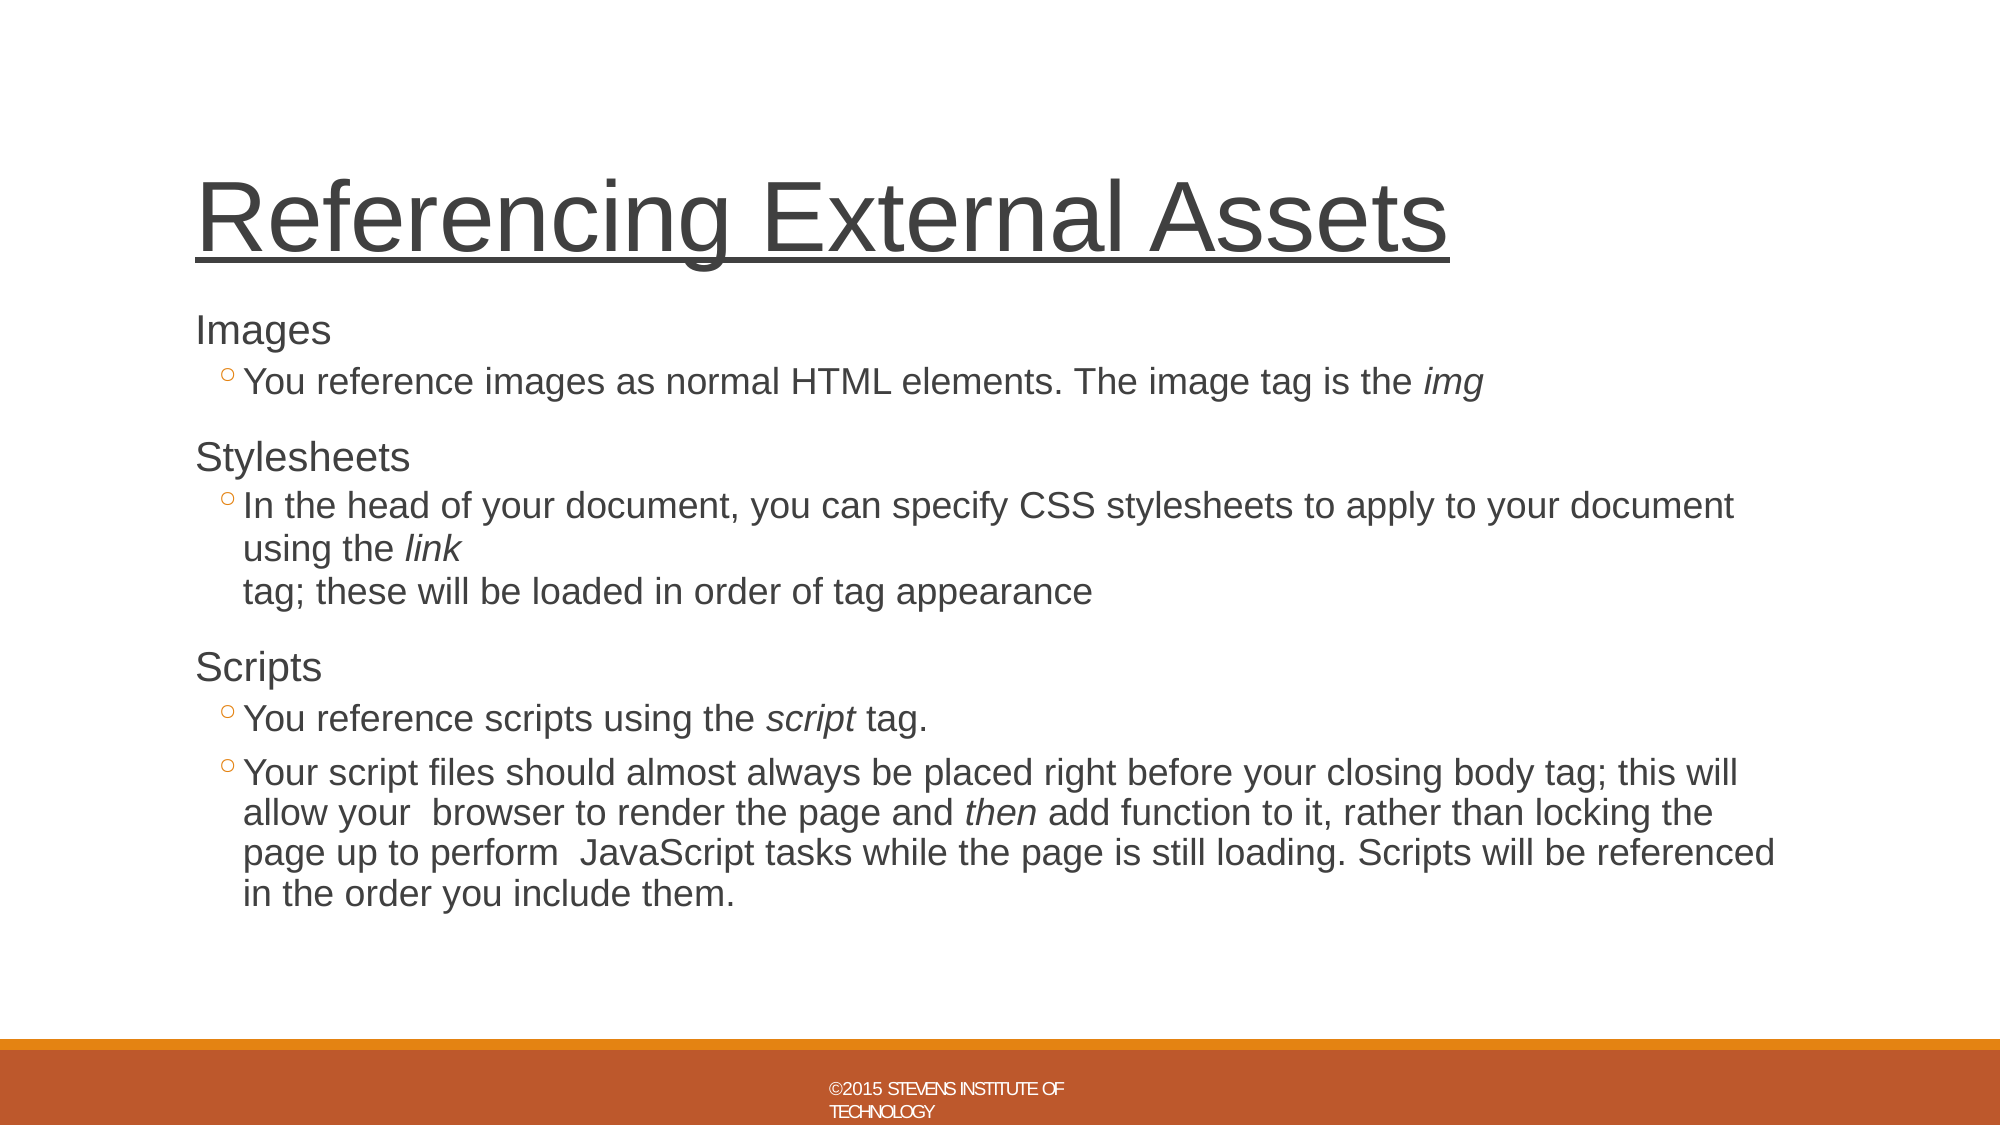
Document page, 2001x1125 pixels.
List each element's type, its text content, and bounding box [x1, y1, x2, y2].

text_box [0, 1039, 2000, 1050]
title Referencing External Assets [167, 149, 1833, 392]
text_box Images You reference images as normal HTML elements. The image tag is the img Stylesheets In the head of your document, you can specify CSS stylesheets to apply to your document using the link tag; these will be loaded in order of tag appearance Scripts You reference scripts using the script tag. Your script files should almost always be placed right before your closing body tag; this will allow your browser to render the page and then add function to it, rather than locking the page up to perform JavaScript tasks while the page is still loading. Scripts will be referenced in the order you include them. [192, 295, 1819, 914]
footer ©2015 STEVENS INSTITUTE OF TECHNOLOGY [827, 1075, 1174, 1125]
